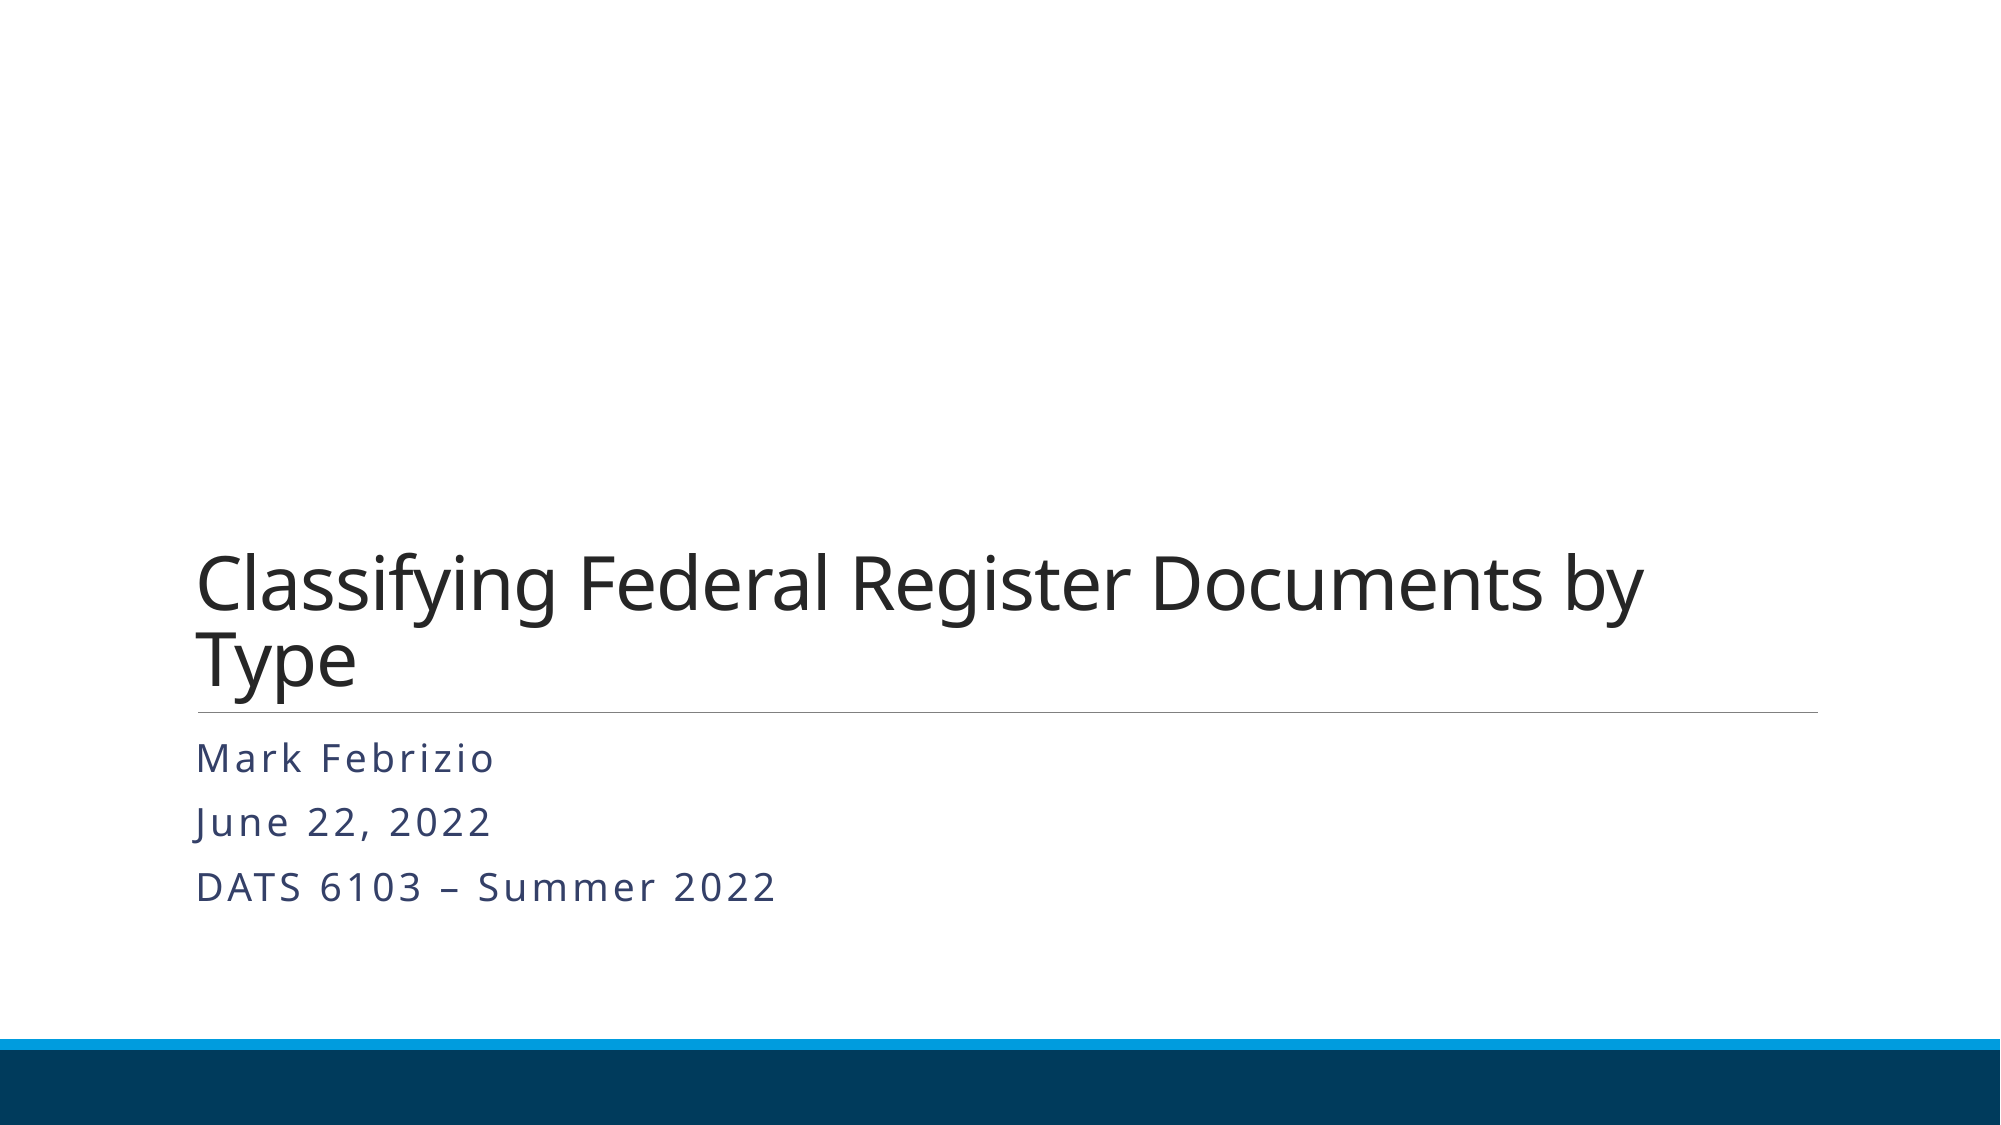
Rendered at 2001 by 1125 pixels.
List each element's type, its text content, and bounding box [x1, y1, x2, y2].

subtitle Mark Febrizio June 22, 2022 DATS 6103 – Summer 2022 [180, 730, 1831, 919]
title Classifying Federal Register Documents by Type [180, 124, 1830, 710]
